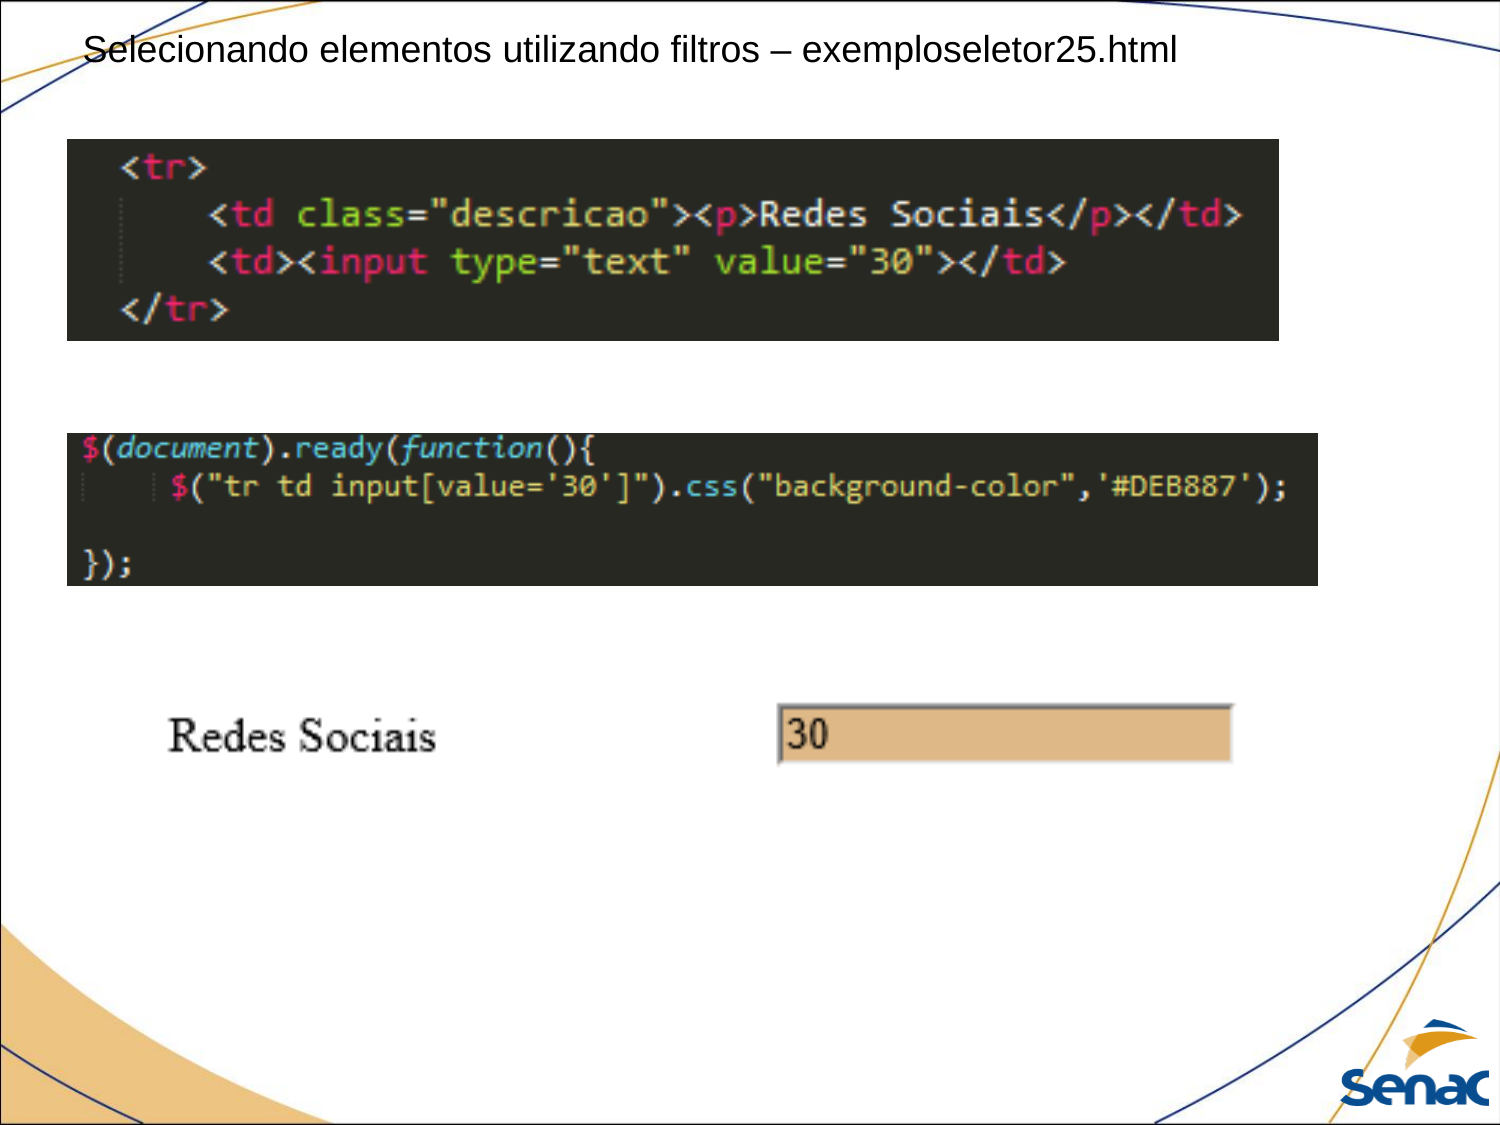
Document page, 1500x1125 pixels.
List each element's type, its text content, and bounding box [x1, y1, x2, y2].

picture [0, 0, 1500, 1125]
title Selecionando elementos utilizando filtros – exemploseletor25.html [67, 10, 1418, 94]
